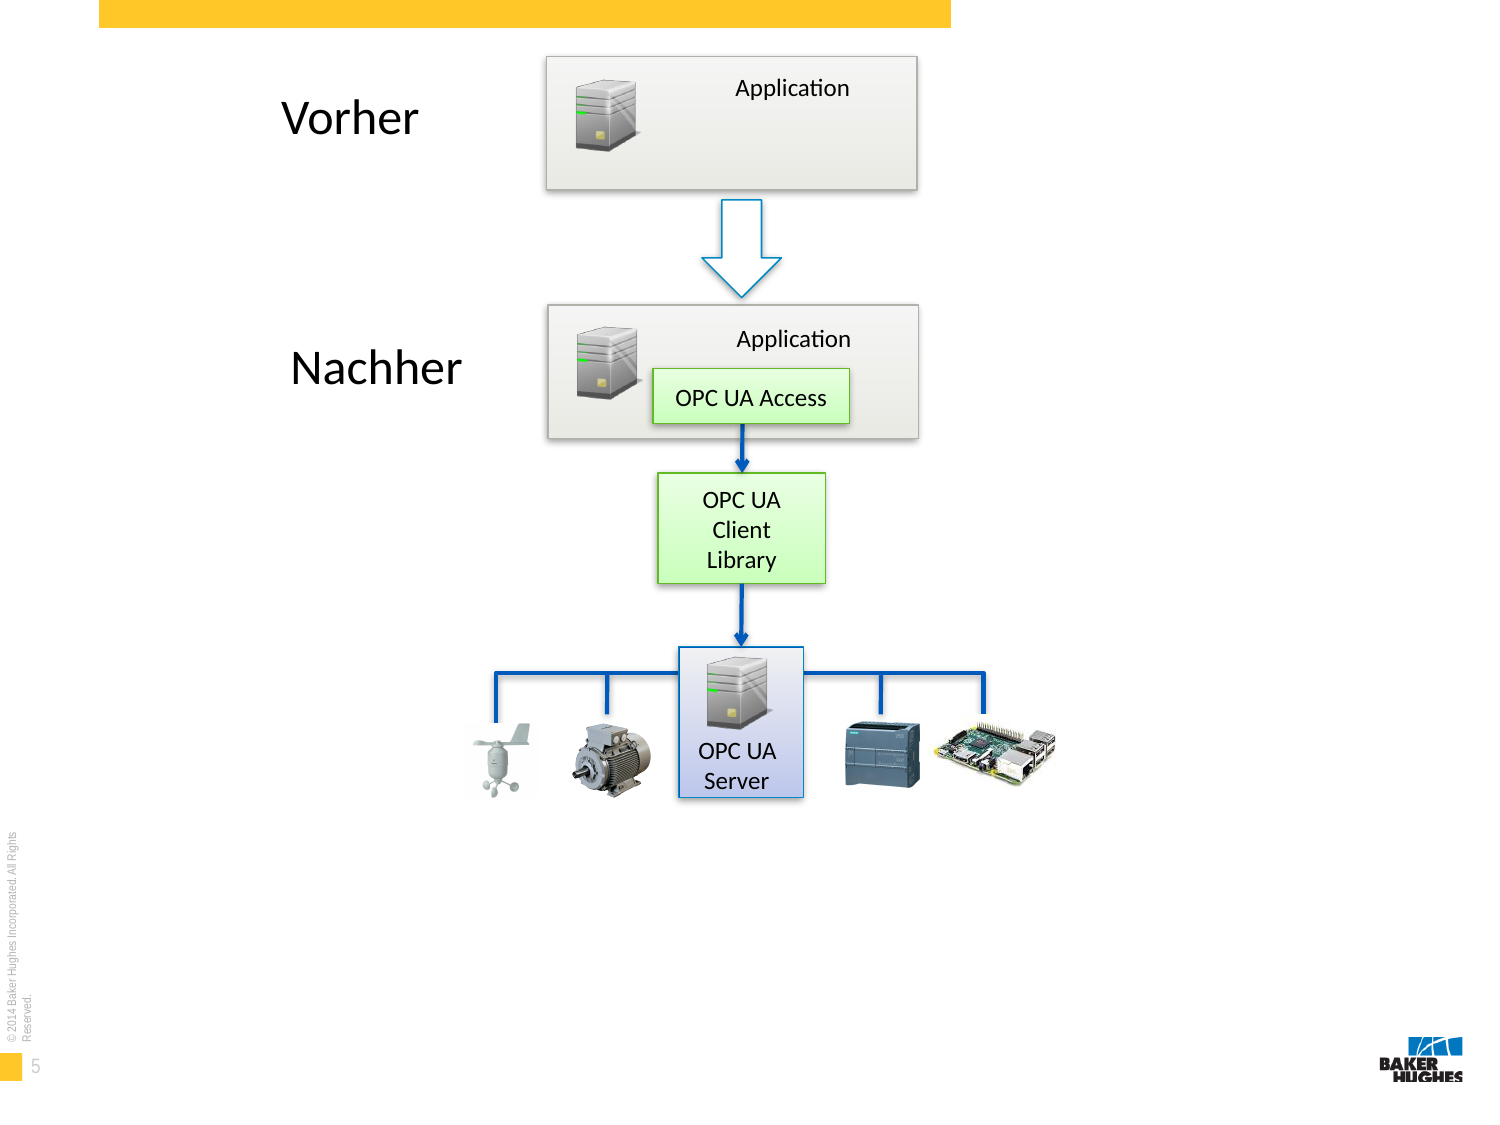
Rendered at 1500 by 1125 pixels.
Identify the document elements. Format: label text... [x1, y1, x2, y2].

text_box Nachher [275, 326, 497, 432]
picture [699, 656, 774, 731]
text_box OPC UA Server [683, 726, 792, 802]
text_box Vorher [266, 77, 455, 183]
picture [844, 717, 920, 793]
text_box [570, 598, 626, 723]
text_box Application [721, 315, 868, 391]
text_box [546, 56, 918, 191]
picture [569, 326, 644, 401]
text_box OPC UA Access [652, 368, 850, 424]
picture [99, 0, 951, 28]
picture [0, 1053, 23, 1081]
text_box [678, 646, 804, 798]
text_box [701, 199, 783, 299]
picture [929, 714, 1061, 789]
picture [464, 723, 539, 798]
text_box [778, 672, 984, 715]
picture [571, 723, 651, 798]
picture [567, 78, 643, 154]
text_box Application [720, 64, 867, 139]
text_box OPC UA Client Library [657, 472, 826, 584]
text_box [547, 304, 919, 439]
